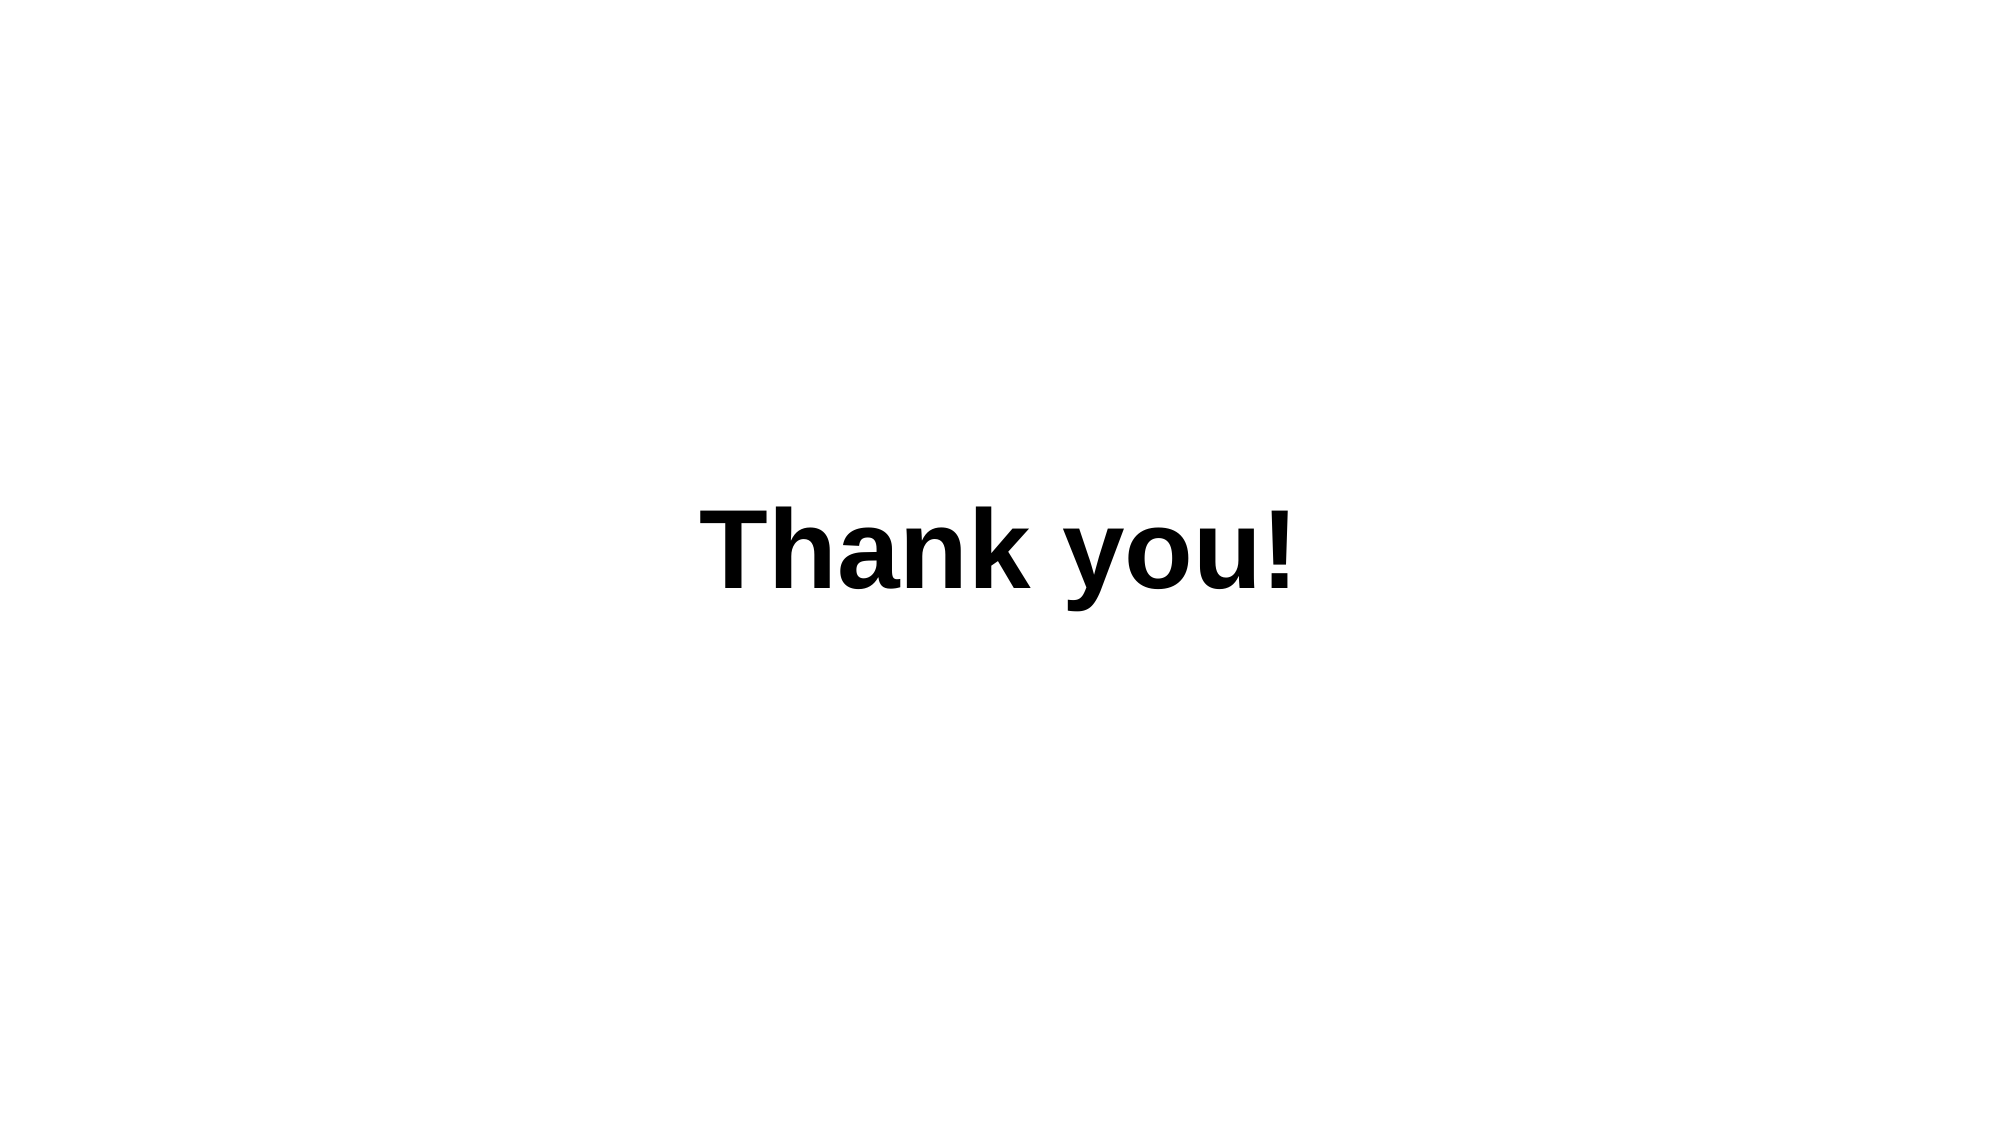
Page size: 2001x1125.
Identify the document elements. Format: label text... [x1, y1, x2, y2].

list Thank you! [137, 483, 1863, 1125]
